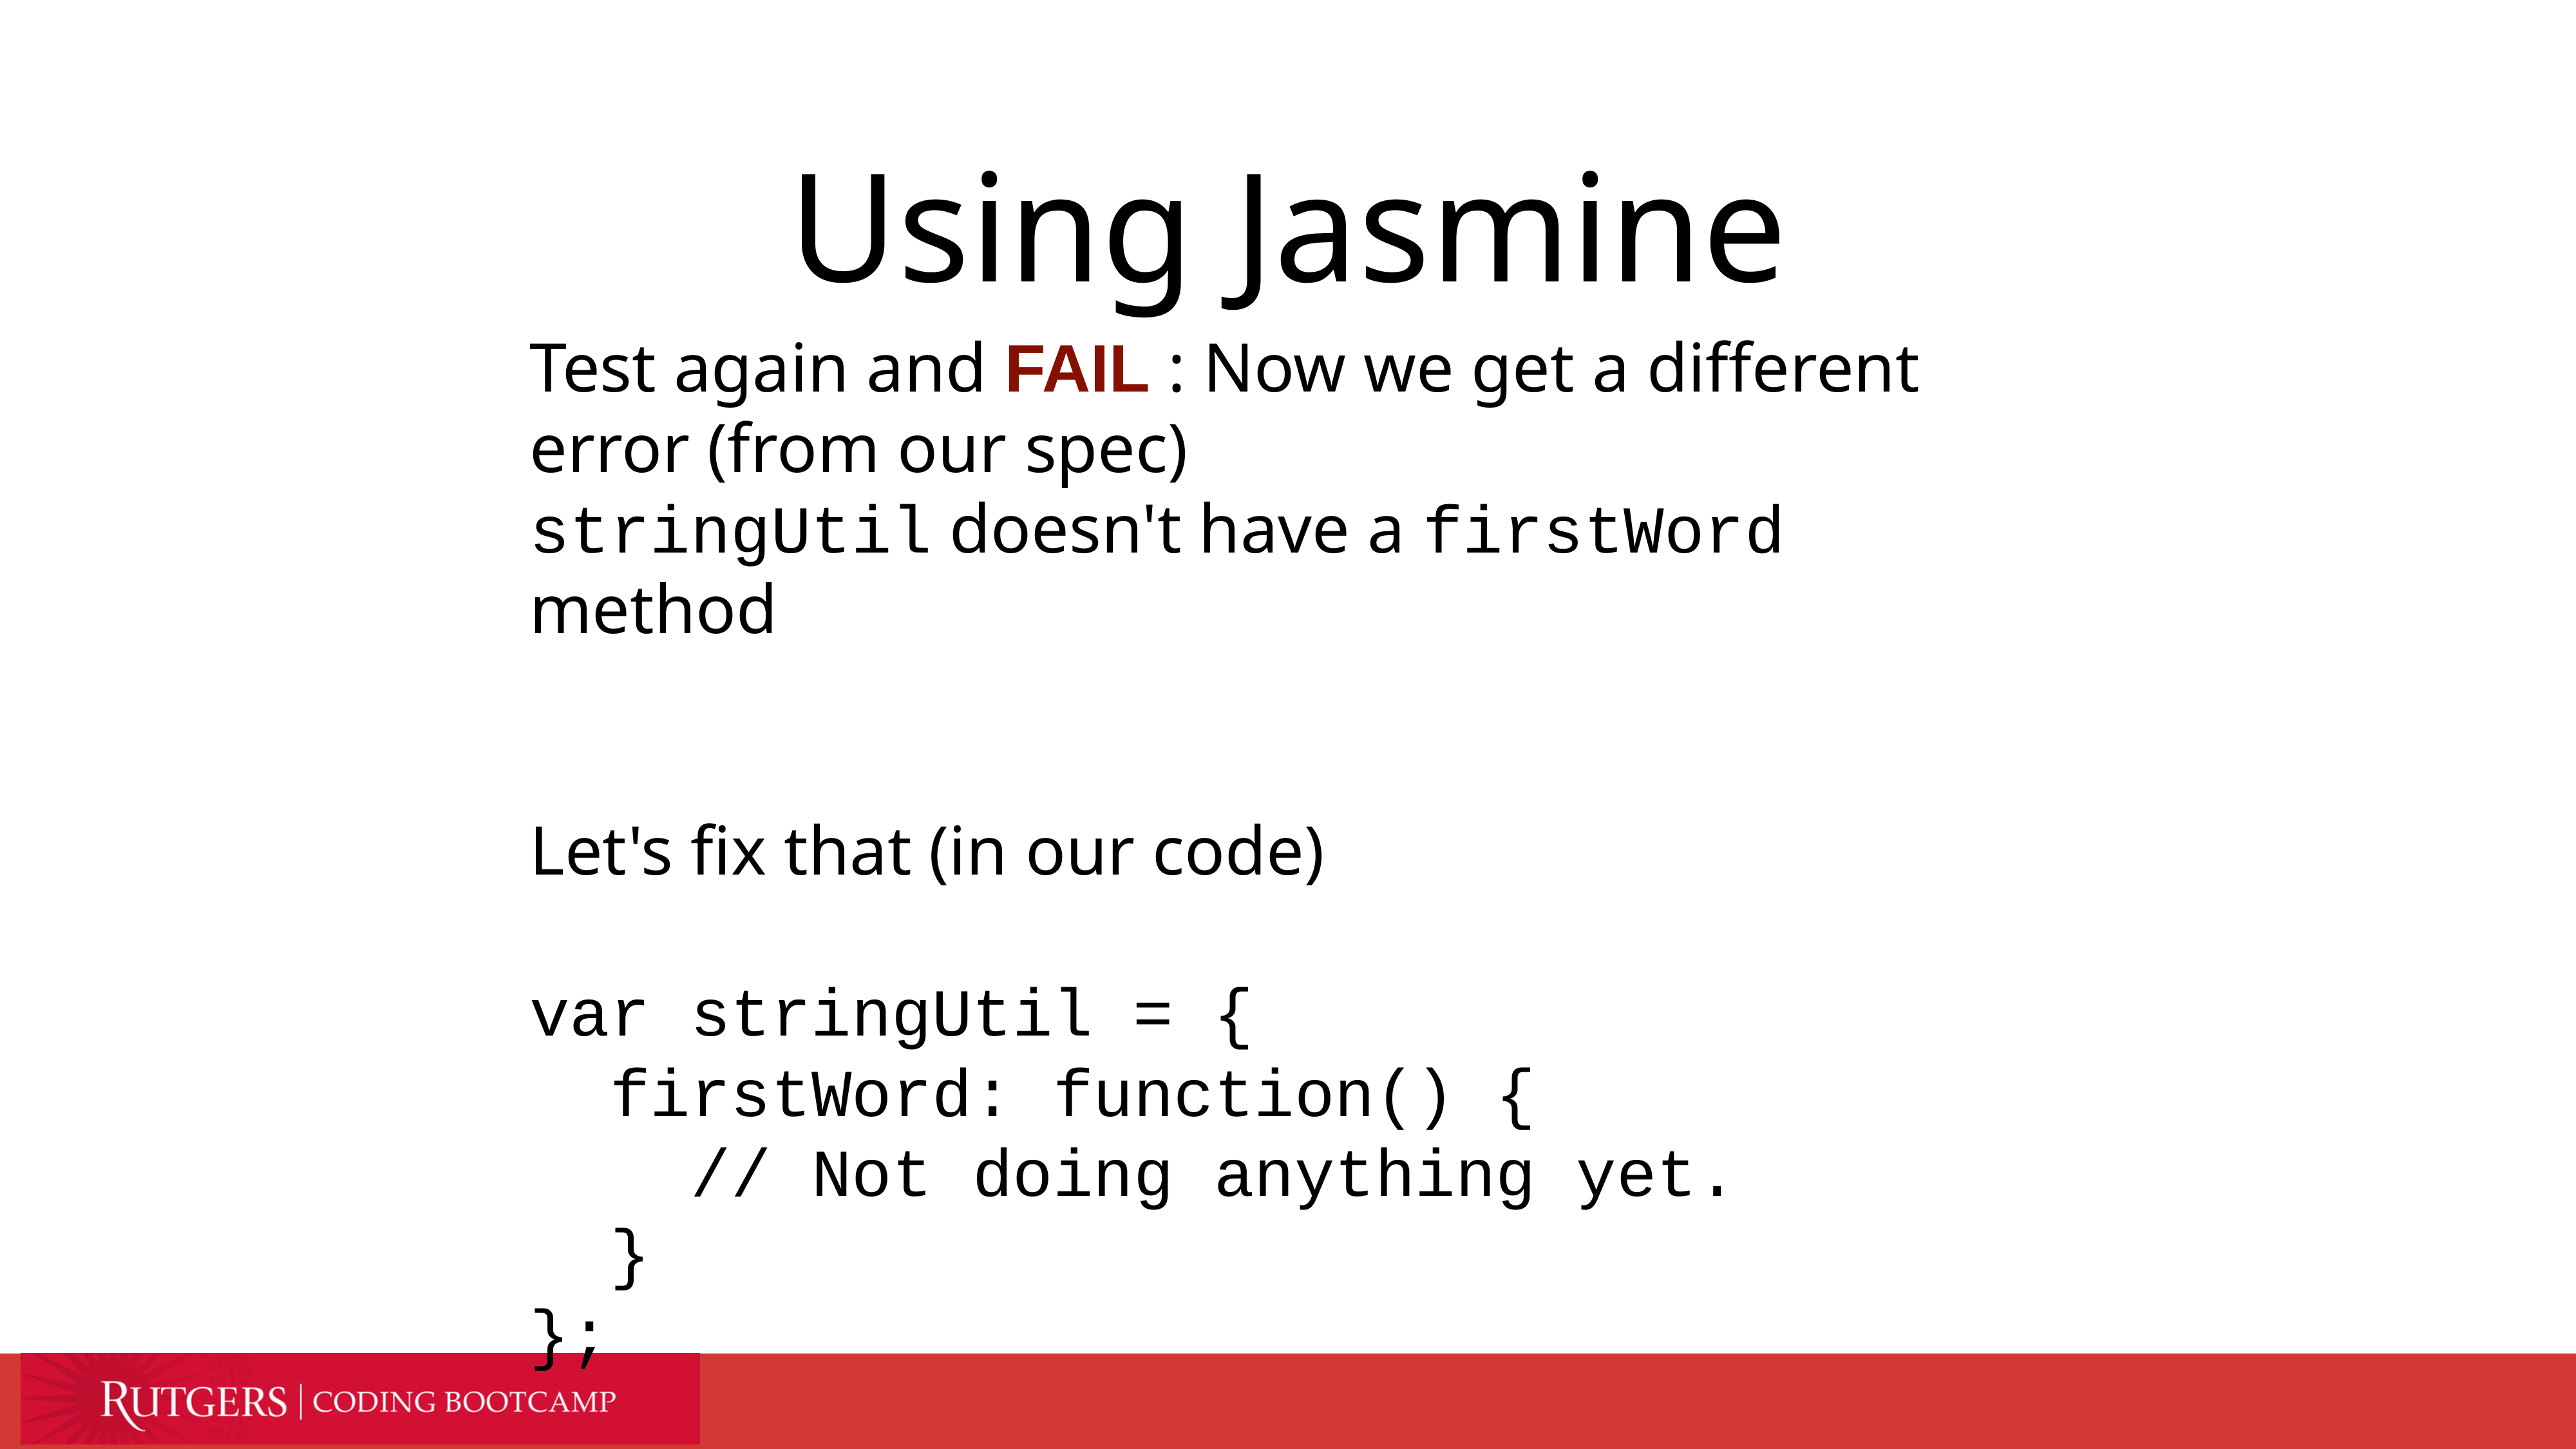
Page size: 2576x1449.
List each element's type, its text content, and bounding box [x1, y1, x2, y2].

title Using Jasmine [178, 100, 2398, 343]
text_box Test again and FAIL : Now we get a different error (from our spec) stringUtil doesn't have a firstWord method Let's fix that (in our code) var stringUtil = { firstWord: function() { // Not doing anything yet. } }; [524, 319, 2052, 1376]
picture [21, 1353, 700, 1444]
